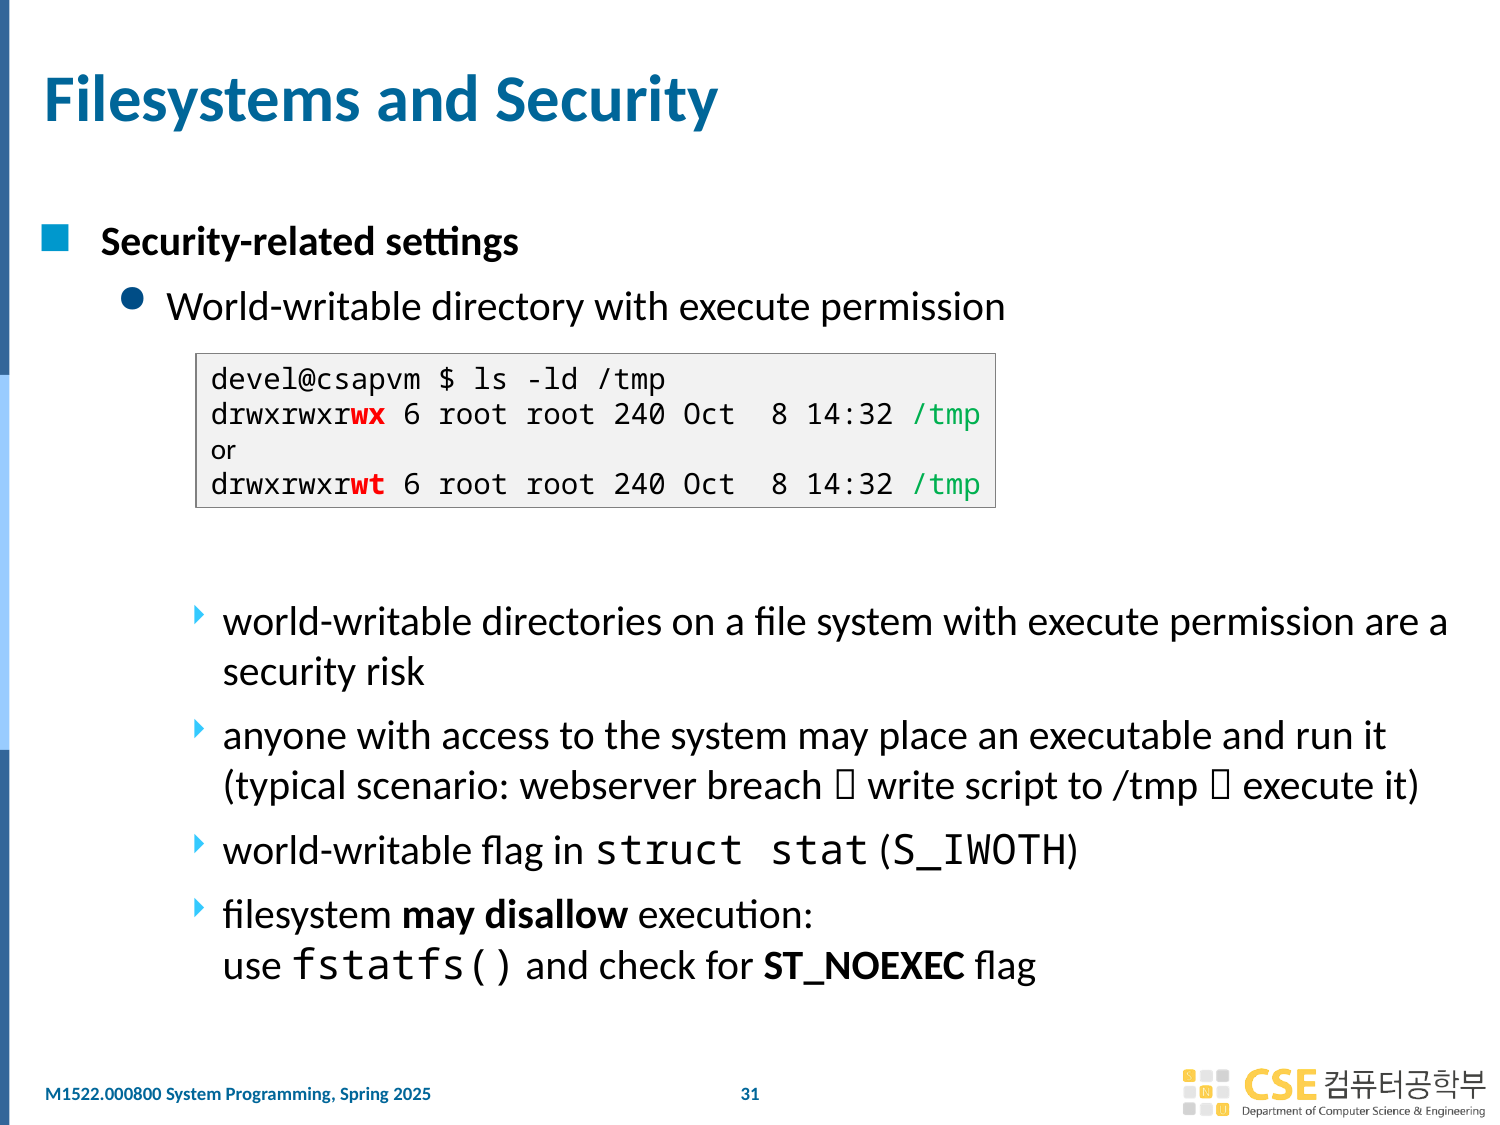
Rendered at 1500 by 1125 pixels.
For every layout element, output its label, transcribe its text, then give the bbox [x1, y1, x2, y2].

title Filesystems and Security [29, 47, 1477, 142]
picture [1182, 1068, 1487, 1119]
text_box devel@csapvm $ ls -ld /tmp drwxrwxrwx 6 root root 240 Oct 8 14:32 /tmp or drwxrwxrwt 6 root root 240 Oct 8 14:32 /tmp [196, 353, 996, 508]
list Security-related settings World-writable directory with execute permission world-writable directories on a file system with execute permission are a security risk anyone with access to the system may place an executable and run it (typical scenario: webserver breach  write script to /tmp  execute it) world-writable flag in struct stat (S_IWOTH) filesystem may disallow execution: use fstatfs() and check for ST_NOEXEC flag [29, 206, 1477, 1063]
